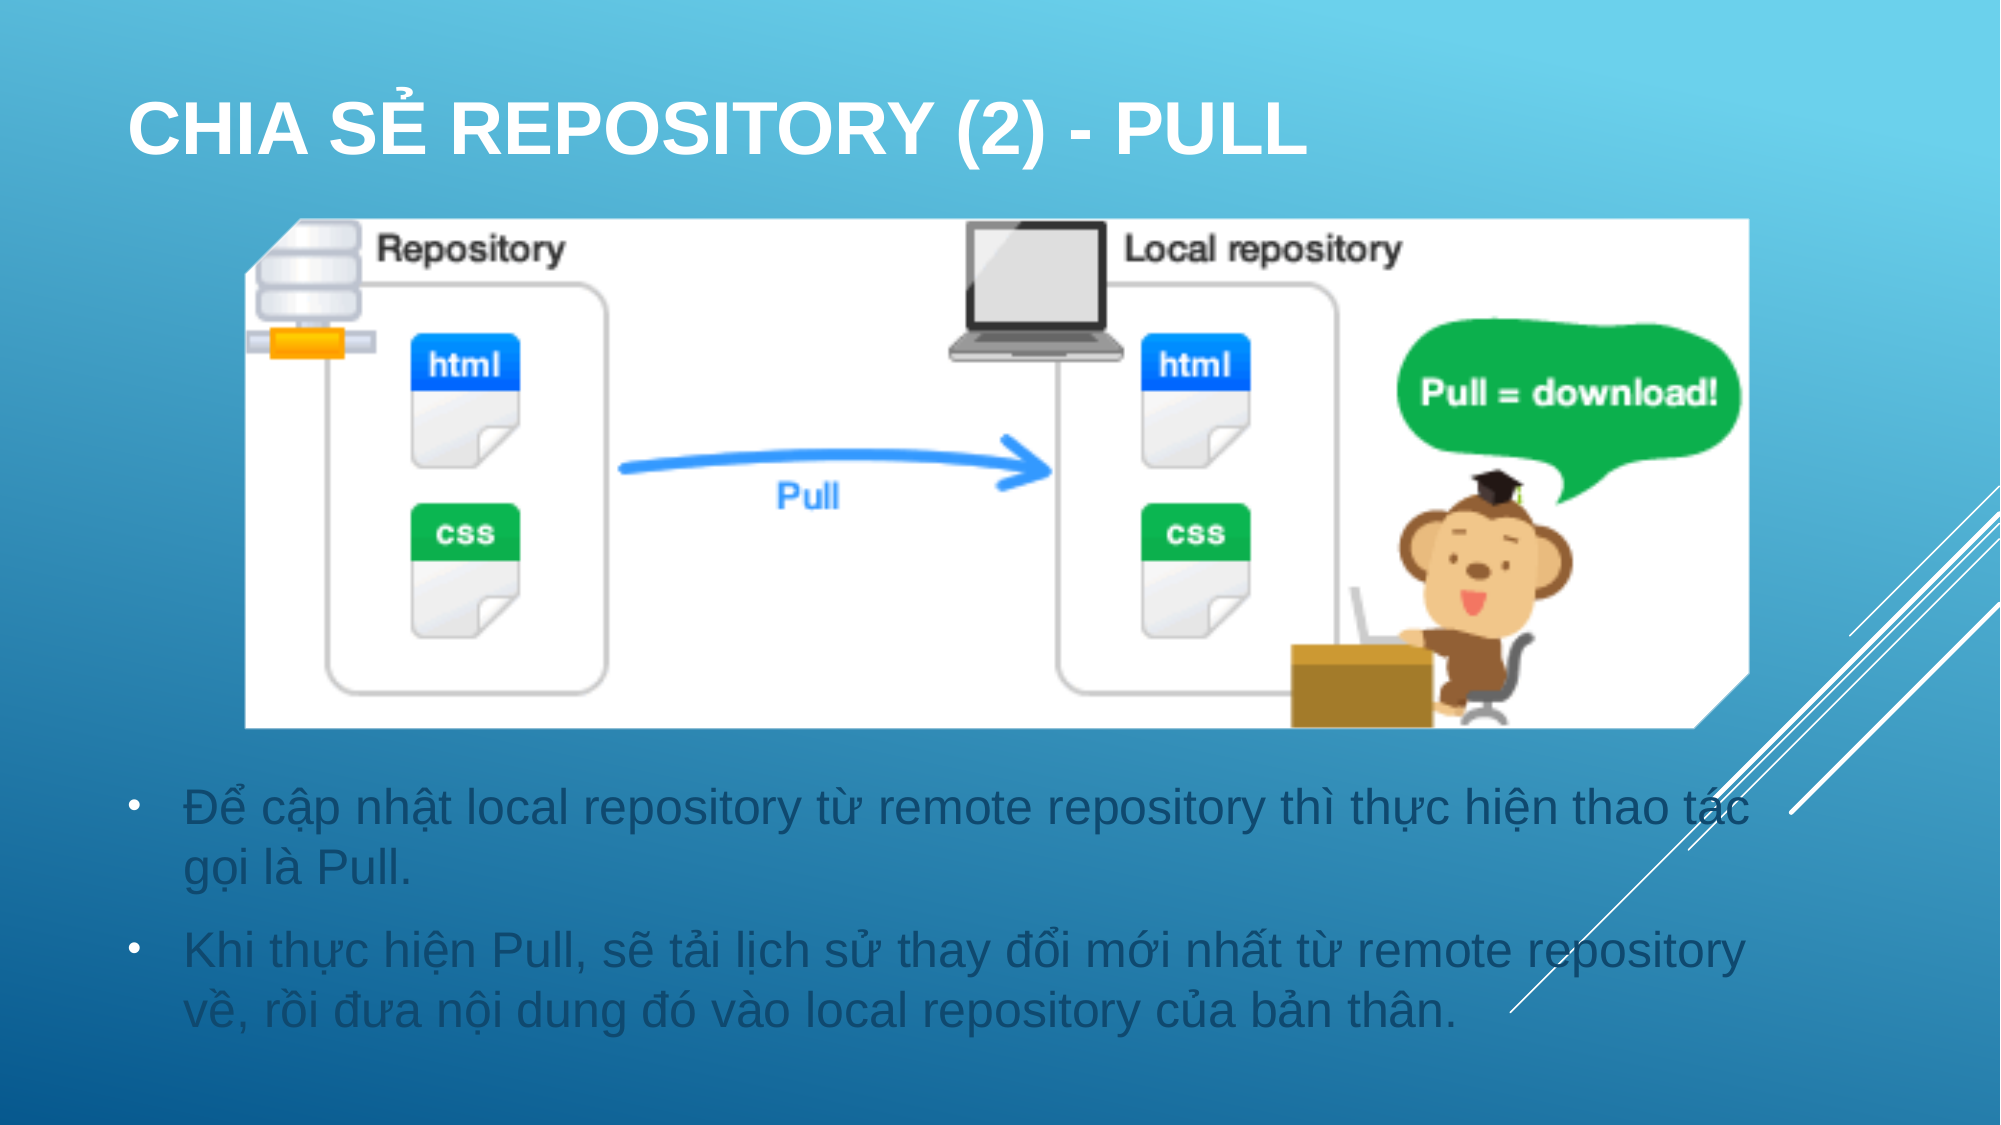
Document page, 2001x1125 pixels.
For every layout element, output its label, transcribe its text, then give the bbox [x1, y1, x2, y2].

title Chia sẻ repository (2) - PULL [112, 67, 1513, 181]
picture [245, 219, 1749, 729]
list Để cập nhật local repository từ remote repository thì thực hiện thao tác gọi là Pull. Khi thực hiện Pull, sẽ tải lịch sử thay đổi mới nhất từ remote repository về, rồi đưa nội dung đó vào local repository của bản thân. [112, 767, 1800, 1056]
